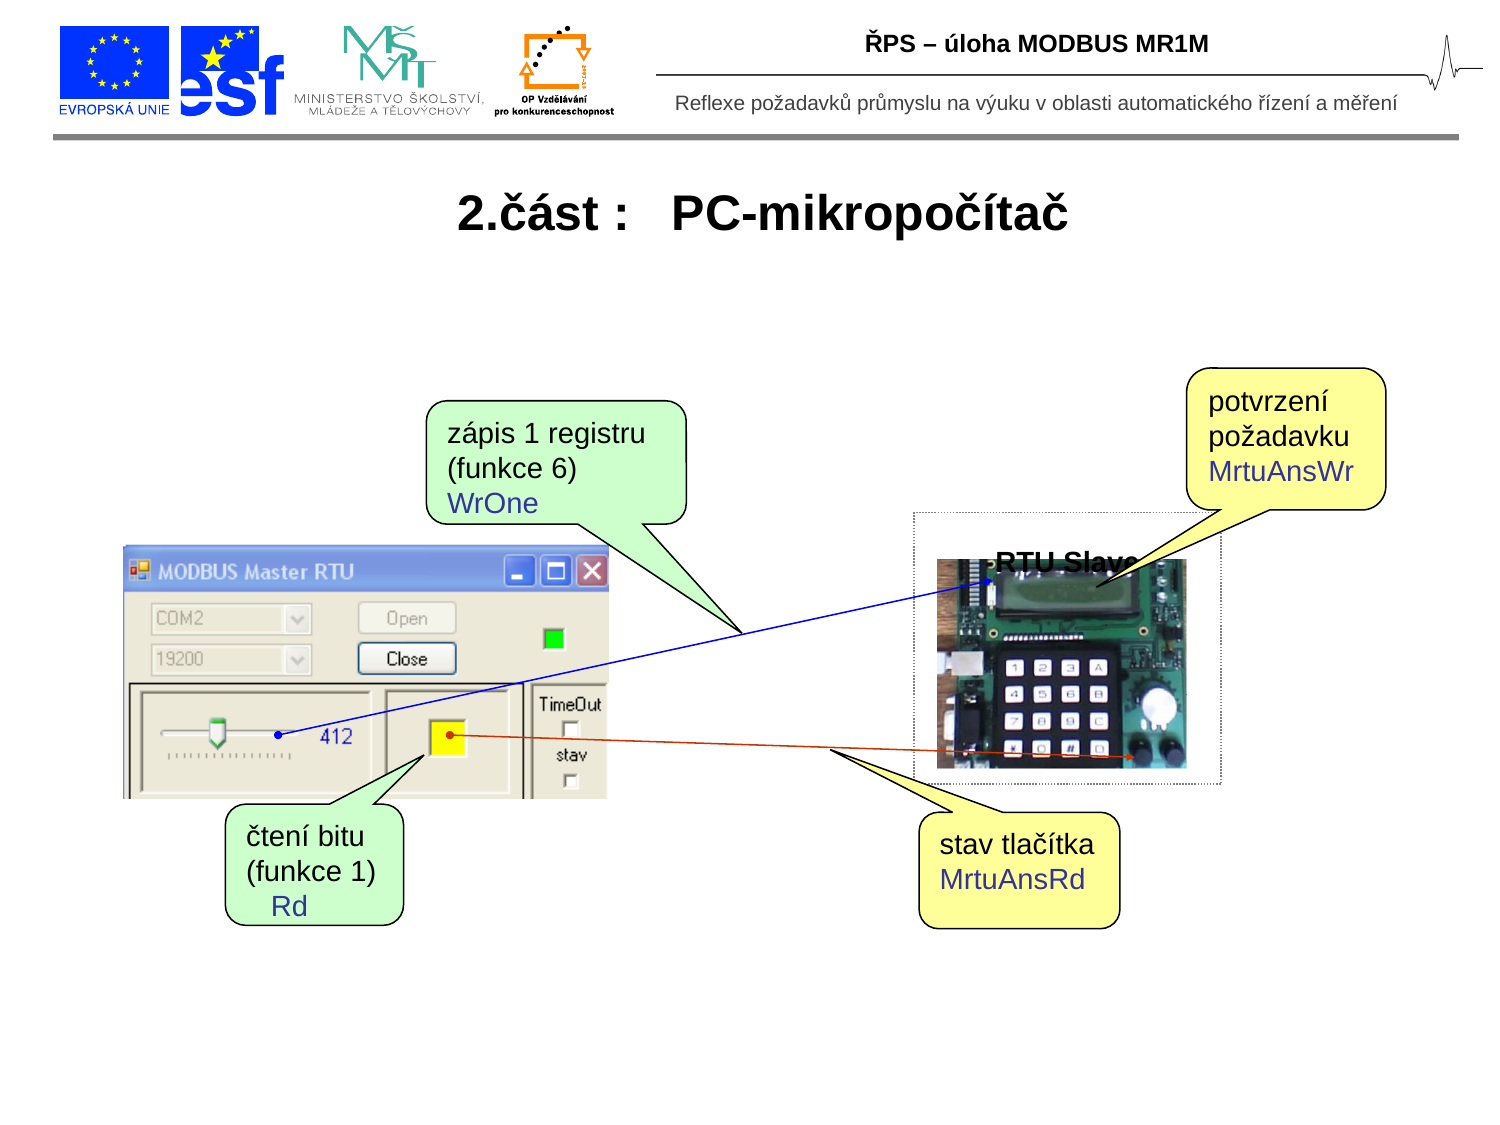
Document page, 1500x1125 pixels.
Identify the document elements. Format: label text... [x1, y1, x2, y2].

text_box čtení bitu (funkce 1) Rd [225, 807, 404, 926]
picture [656, 34, 1483, 91]
text_box zápis 1 registru (funkce 6) WrOne [426, 400, 742, 634]
text_box RTU Slave [914, 512, 1214, 596]
text_box stav tlačítka MrtuAnsRd [830, 749, 1120, 929]
text_box potvrzení požadavku MrtuAnsWr [1143, 367, 1386, 558]
text_box 2.část : PC-mikropočítač [442, 172, 1085, 248]
text_box RTU Slave [914, 532, 1222, 785]
picture [123, 542, 609, 799]
text_box ŘPS – úloha MODBUS MR1M [644, 20, 1430, 68]
picture [937, 559, 1187, 770]
